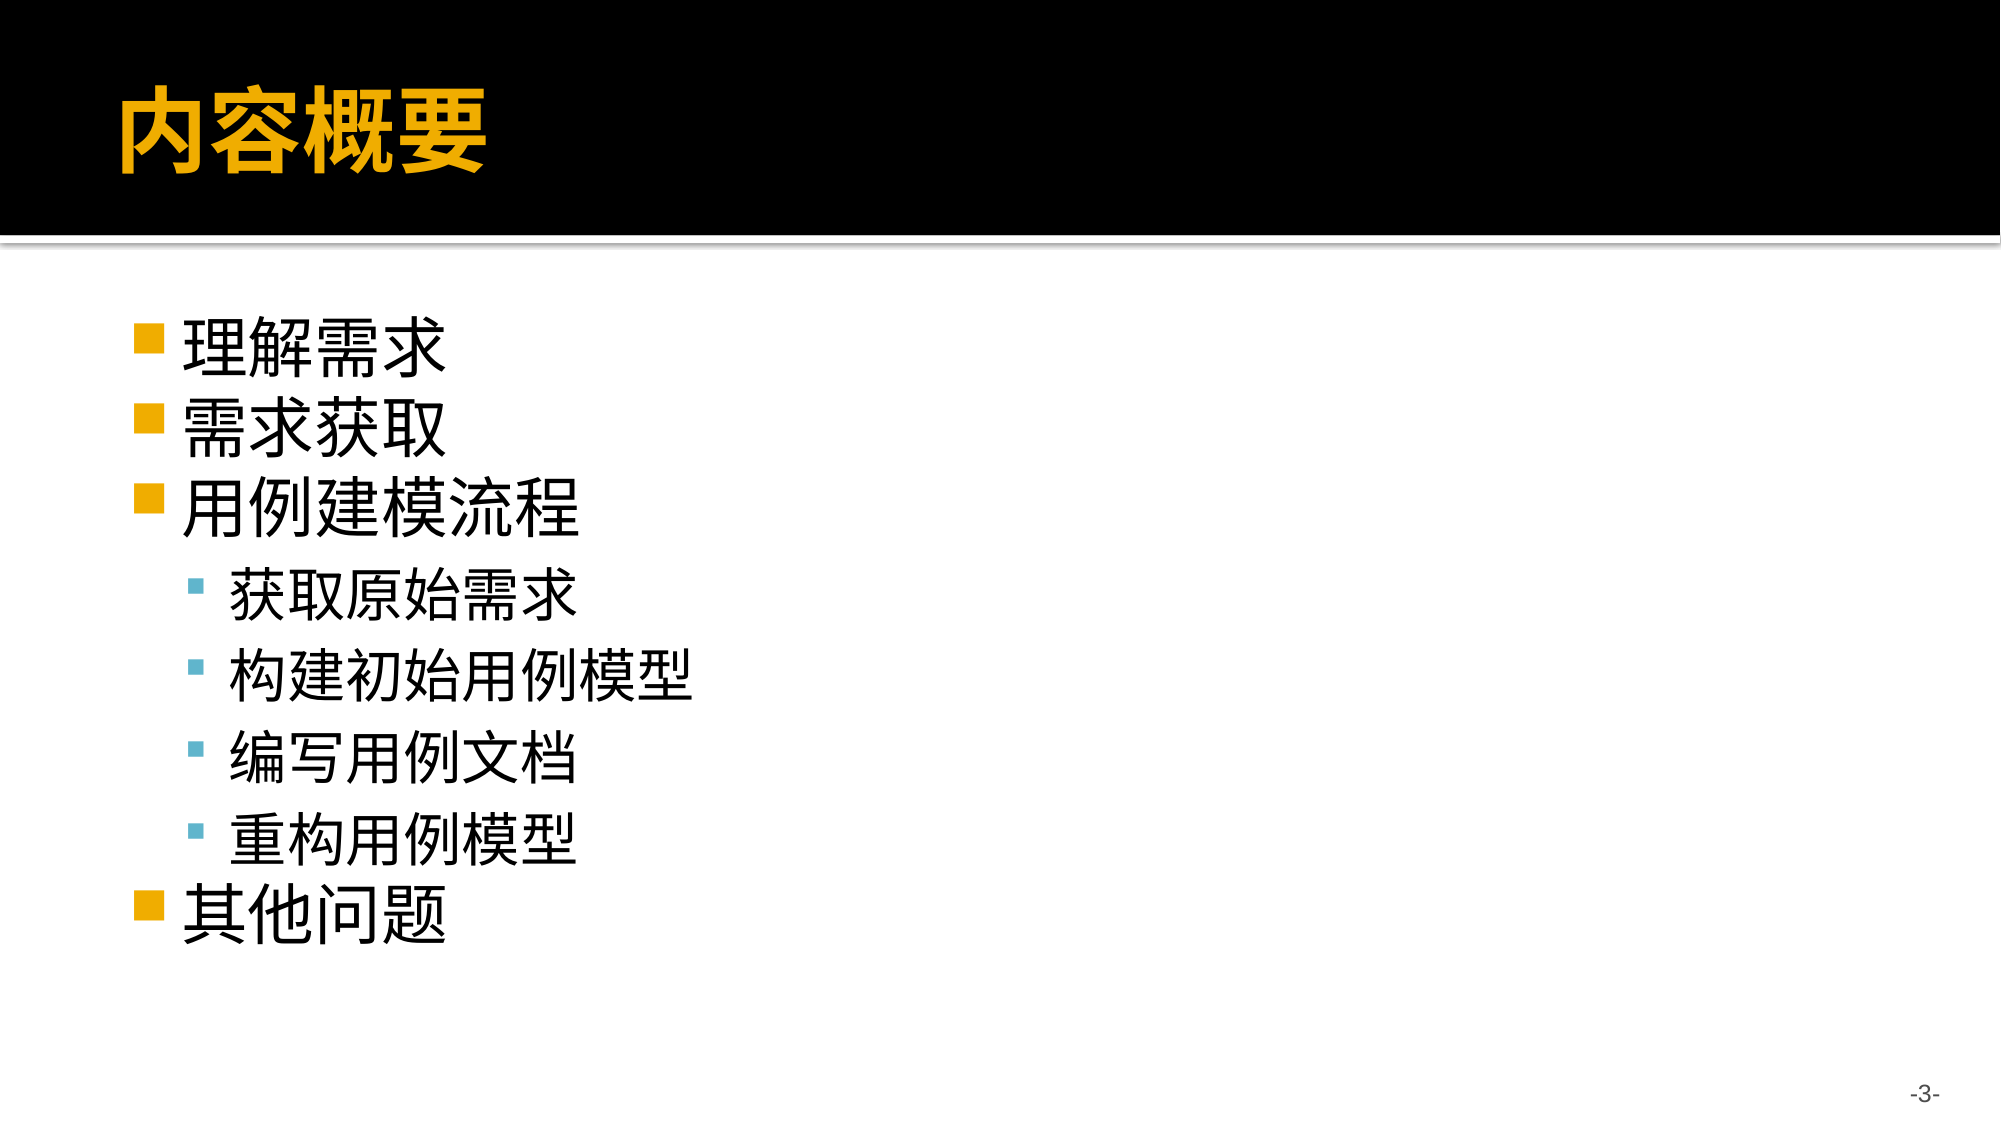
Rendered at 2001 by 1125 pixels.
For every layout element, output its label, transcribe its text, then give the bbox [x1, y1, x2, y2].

slide_number -3- [1794, 1062, 1955, 1108]
list 理解需求 需求获取 用例建模流程 获取原始需求 构建初始用例模型 编写用例文档 重构用例模型 其他问题 [99, 291, 1900, 1050]
title 内容概要 [99, 25, 1900, 231]
